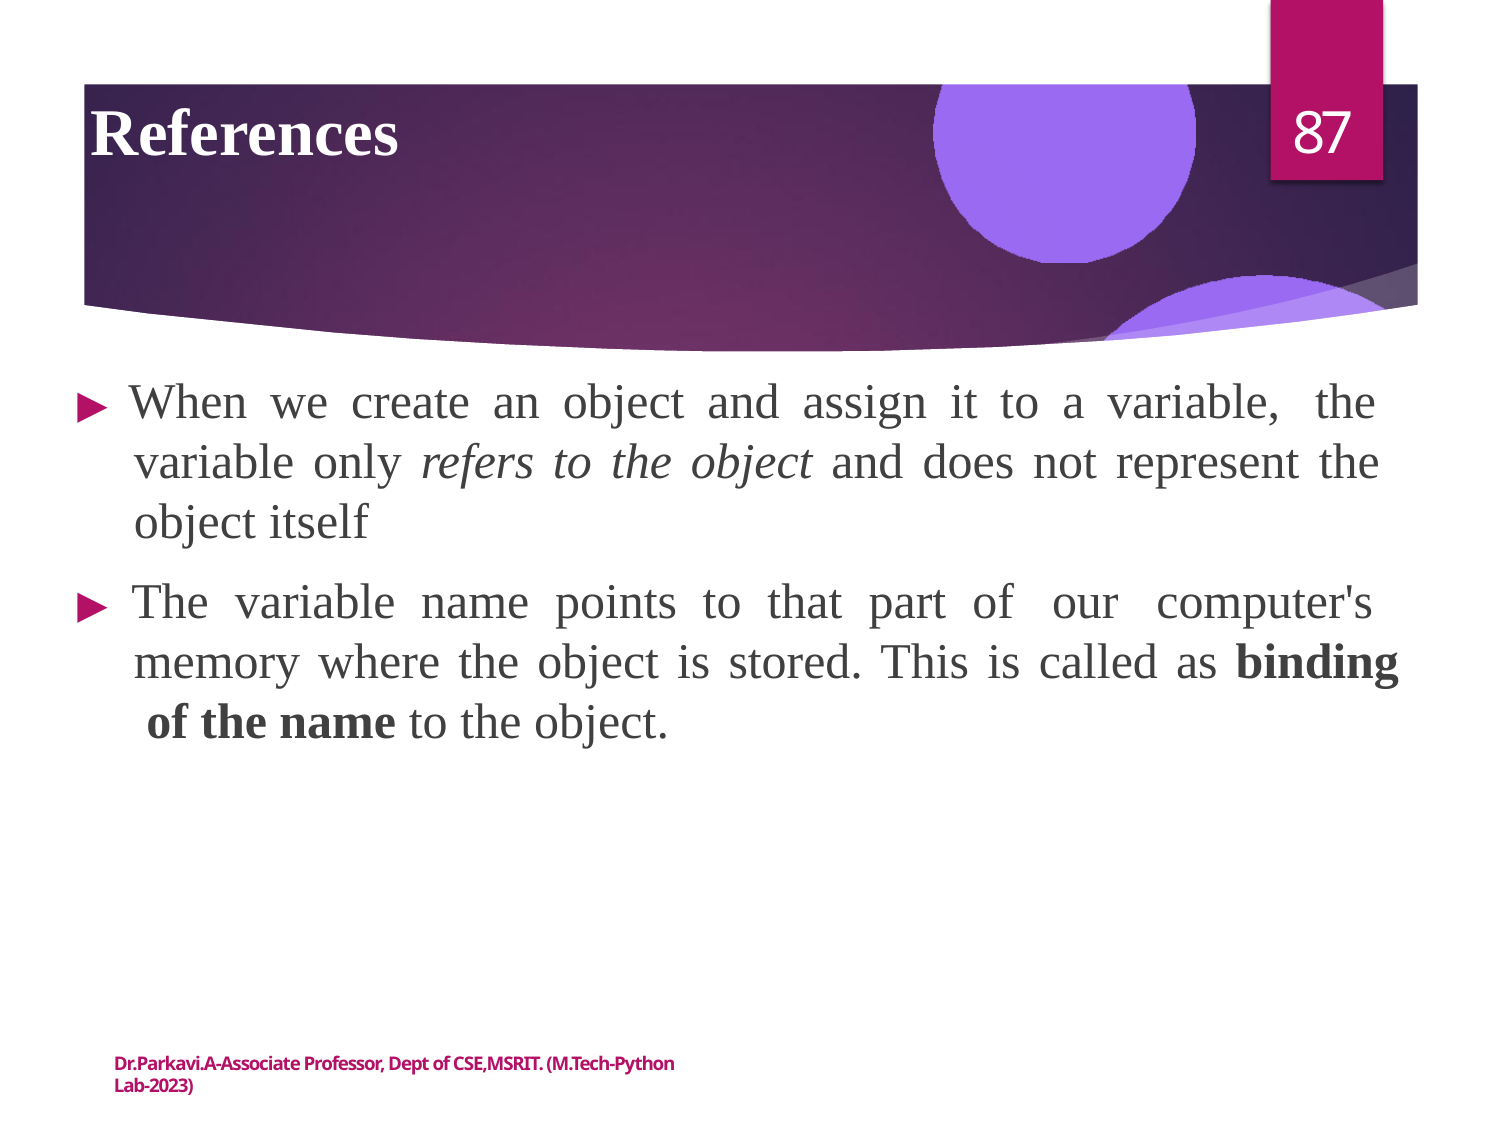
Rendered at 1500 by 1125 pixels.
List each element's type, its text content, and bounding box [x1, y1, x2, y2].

slide_number Dr.Parkavi.A-Associate Professor, Dept of CSE,MSRIT. (M.Tech-Python Lab-2023) [111, 1049, 698, 1125]
text_box 87 [1290, 93, 1359, 166]
picture [85, 0, 1417, 351]
text_box ▶ When we create an object and assign it to a variable, the variable only refers to the object and does not represent the object itself ▶ The variable name points to that part of our computer's memory where the object is stored. This is called as binding of the name to the object. [75, 366, 1400, 749]
title References [87, 86, 403, 277]
